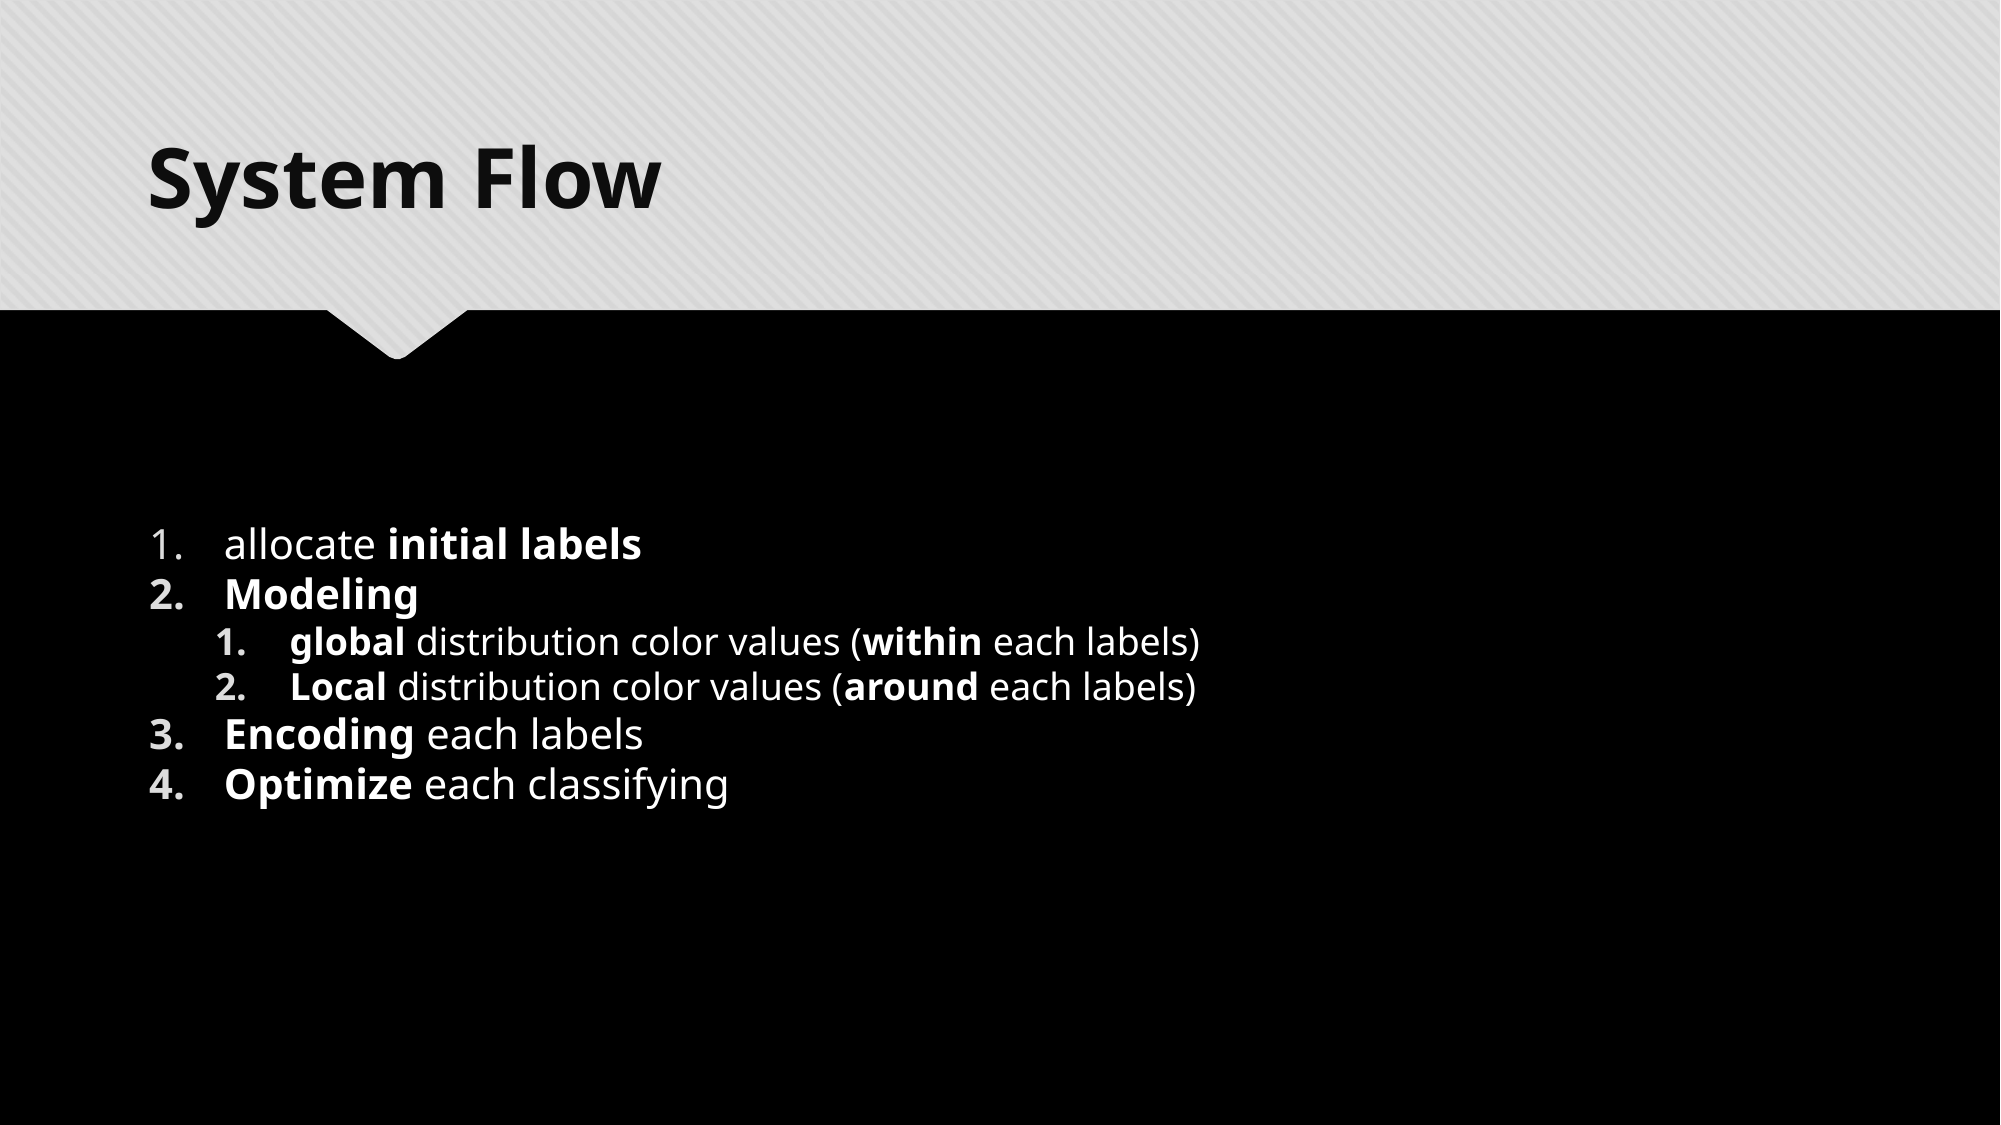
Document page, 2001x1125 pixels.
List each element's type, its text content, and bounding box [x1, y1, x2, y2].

text_box allocate initial labels Modeling global distribution color values (within each labels) Local distribution color values (around each labels) Encoding each labels Optimize each classifying [134, 364, 1866, 961]
text_box System Flow [132, 73, 1867, 233]
picture [1, 1, 1999, 357]
